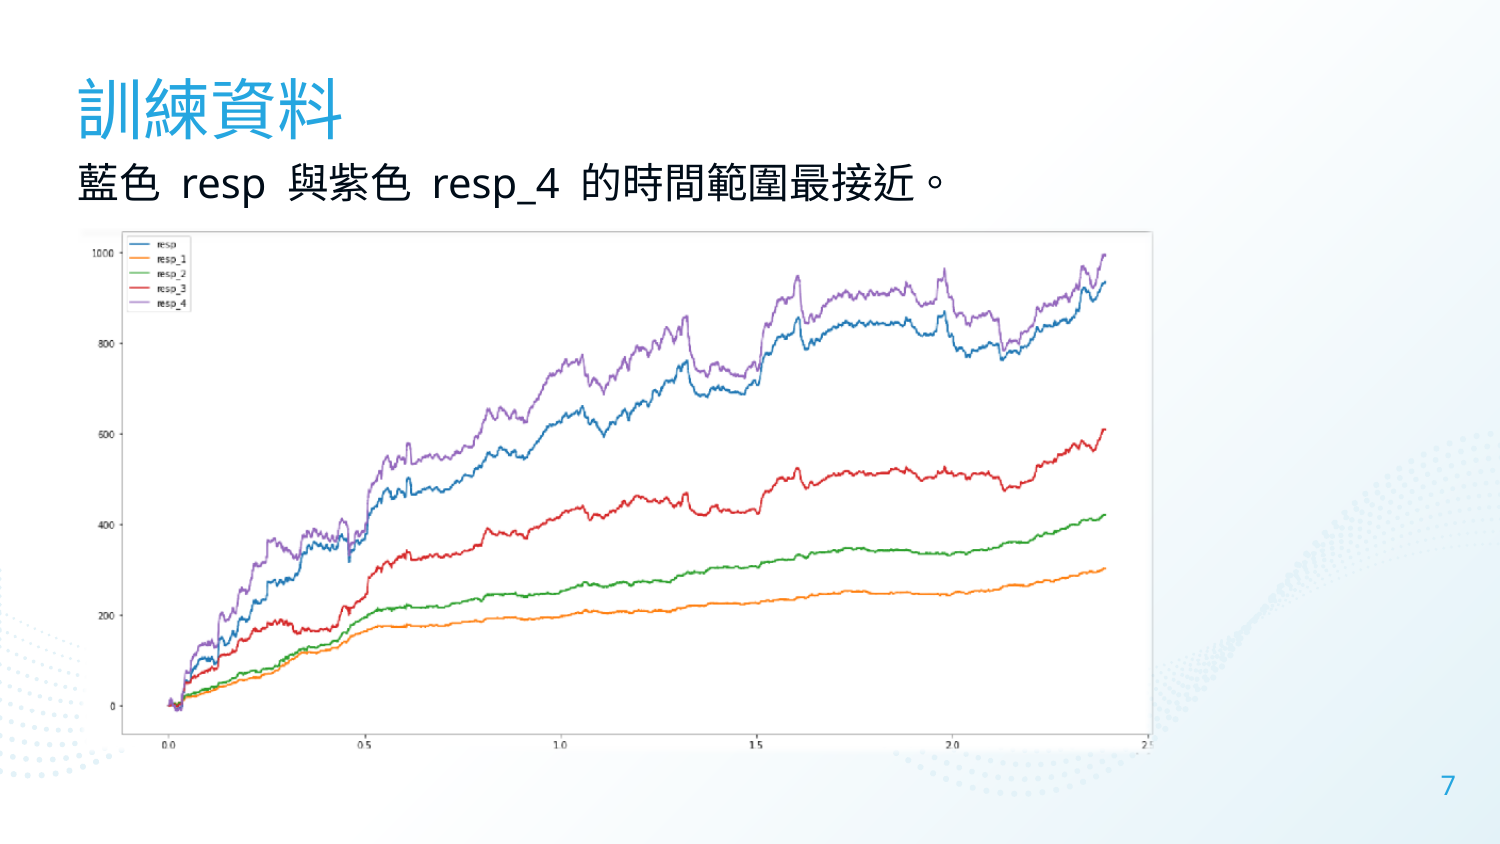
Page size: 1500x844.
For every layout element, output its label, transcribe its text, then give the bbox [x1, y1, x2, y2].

slide_number 7 [1366, 754, 1457, 819]
title 訓練資料 [76, 84, 1237, 150]
picture [77, 228, 1154, 755]
list 藍色 resp 與紫色 resp_4 的時間範圍最接近。 [78, 149, 1425, 241]
